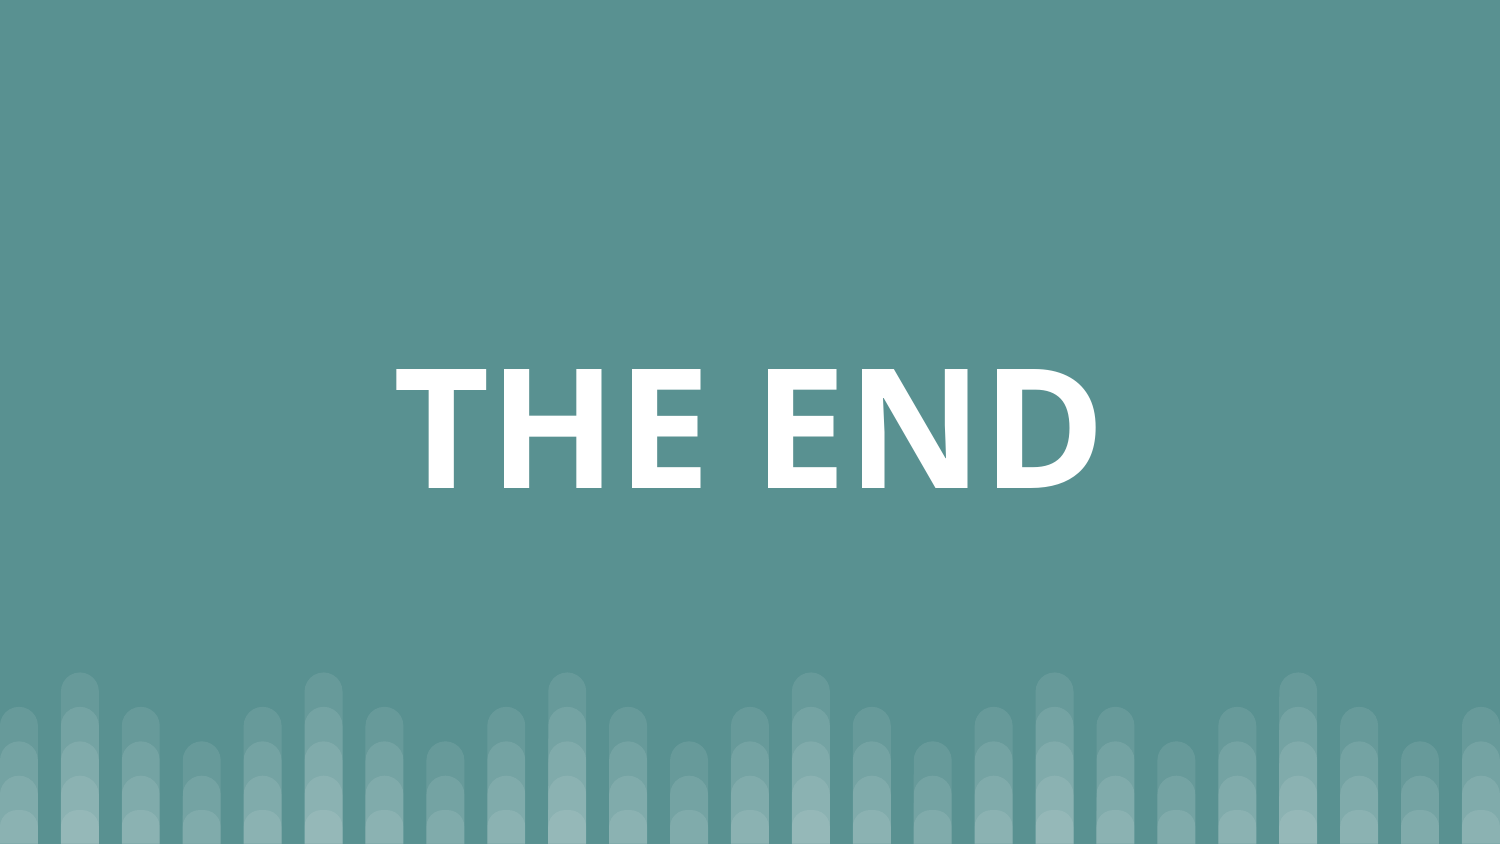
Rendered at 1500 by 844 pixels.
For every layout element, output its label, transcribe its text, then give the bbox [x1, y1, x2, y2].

title THE END [227, 269, 1273, 575]
